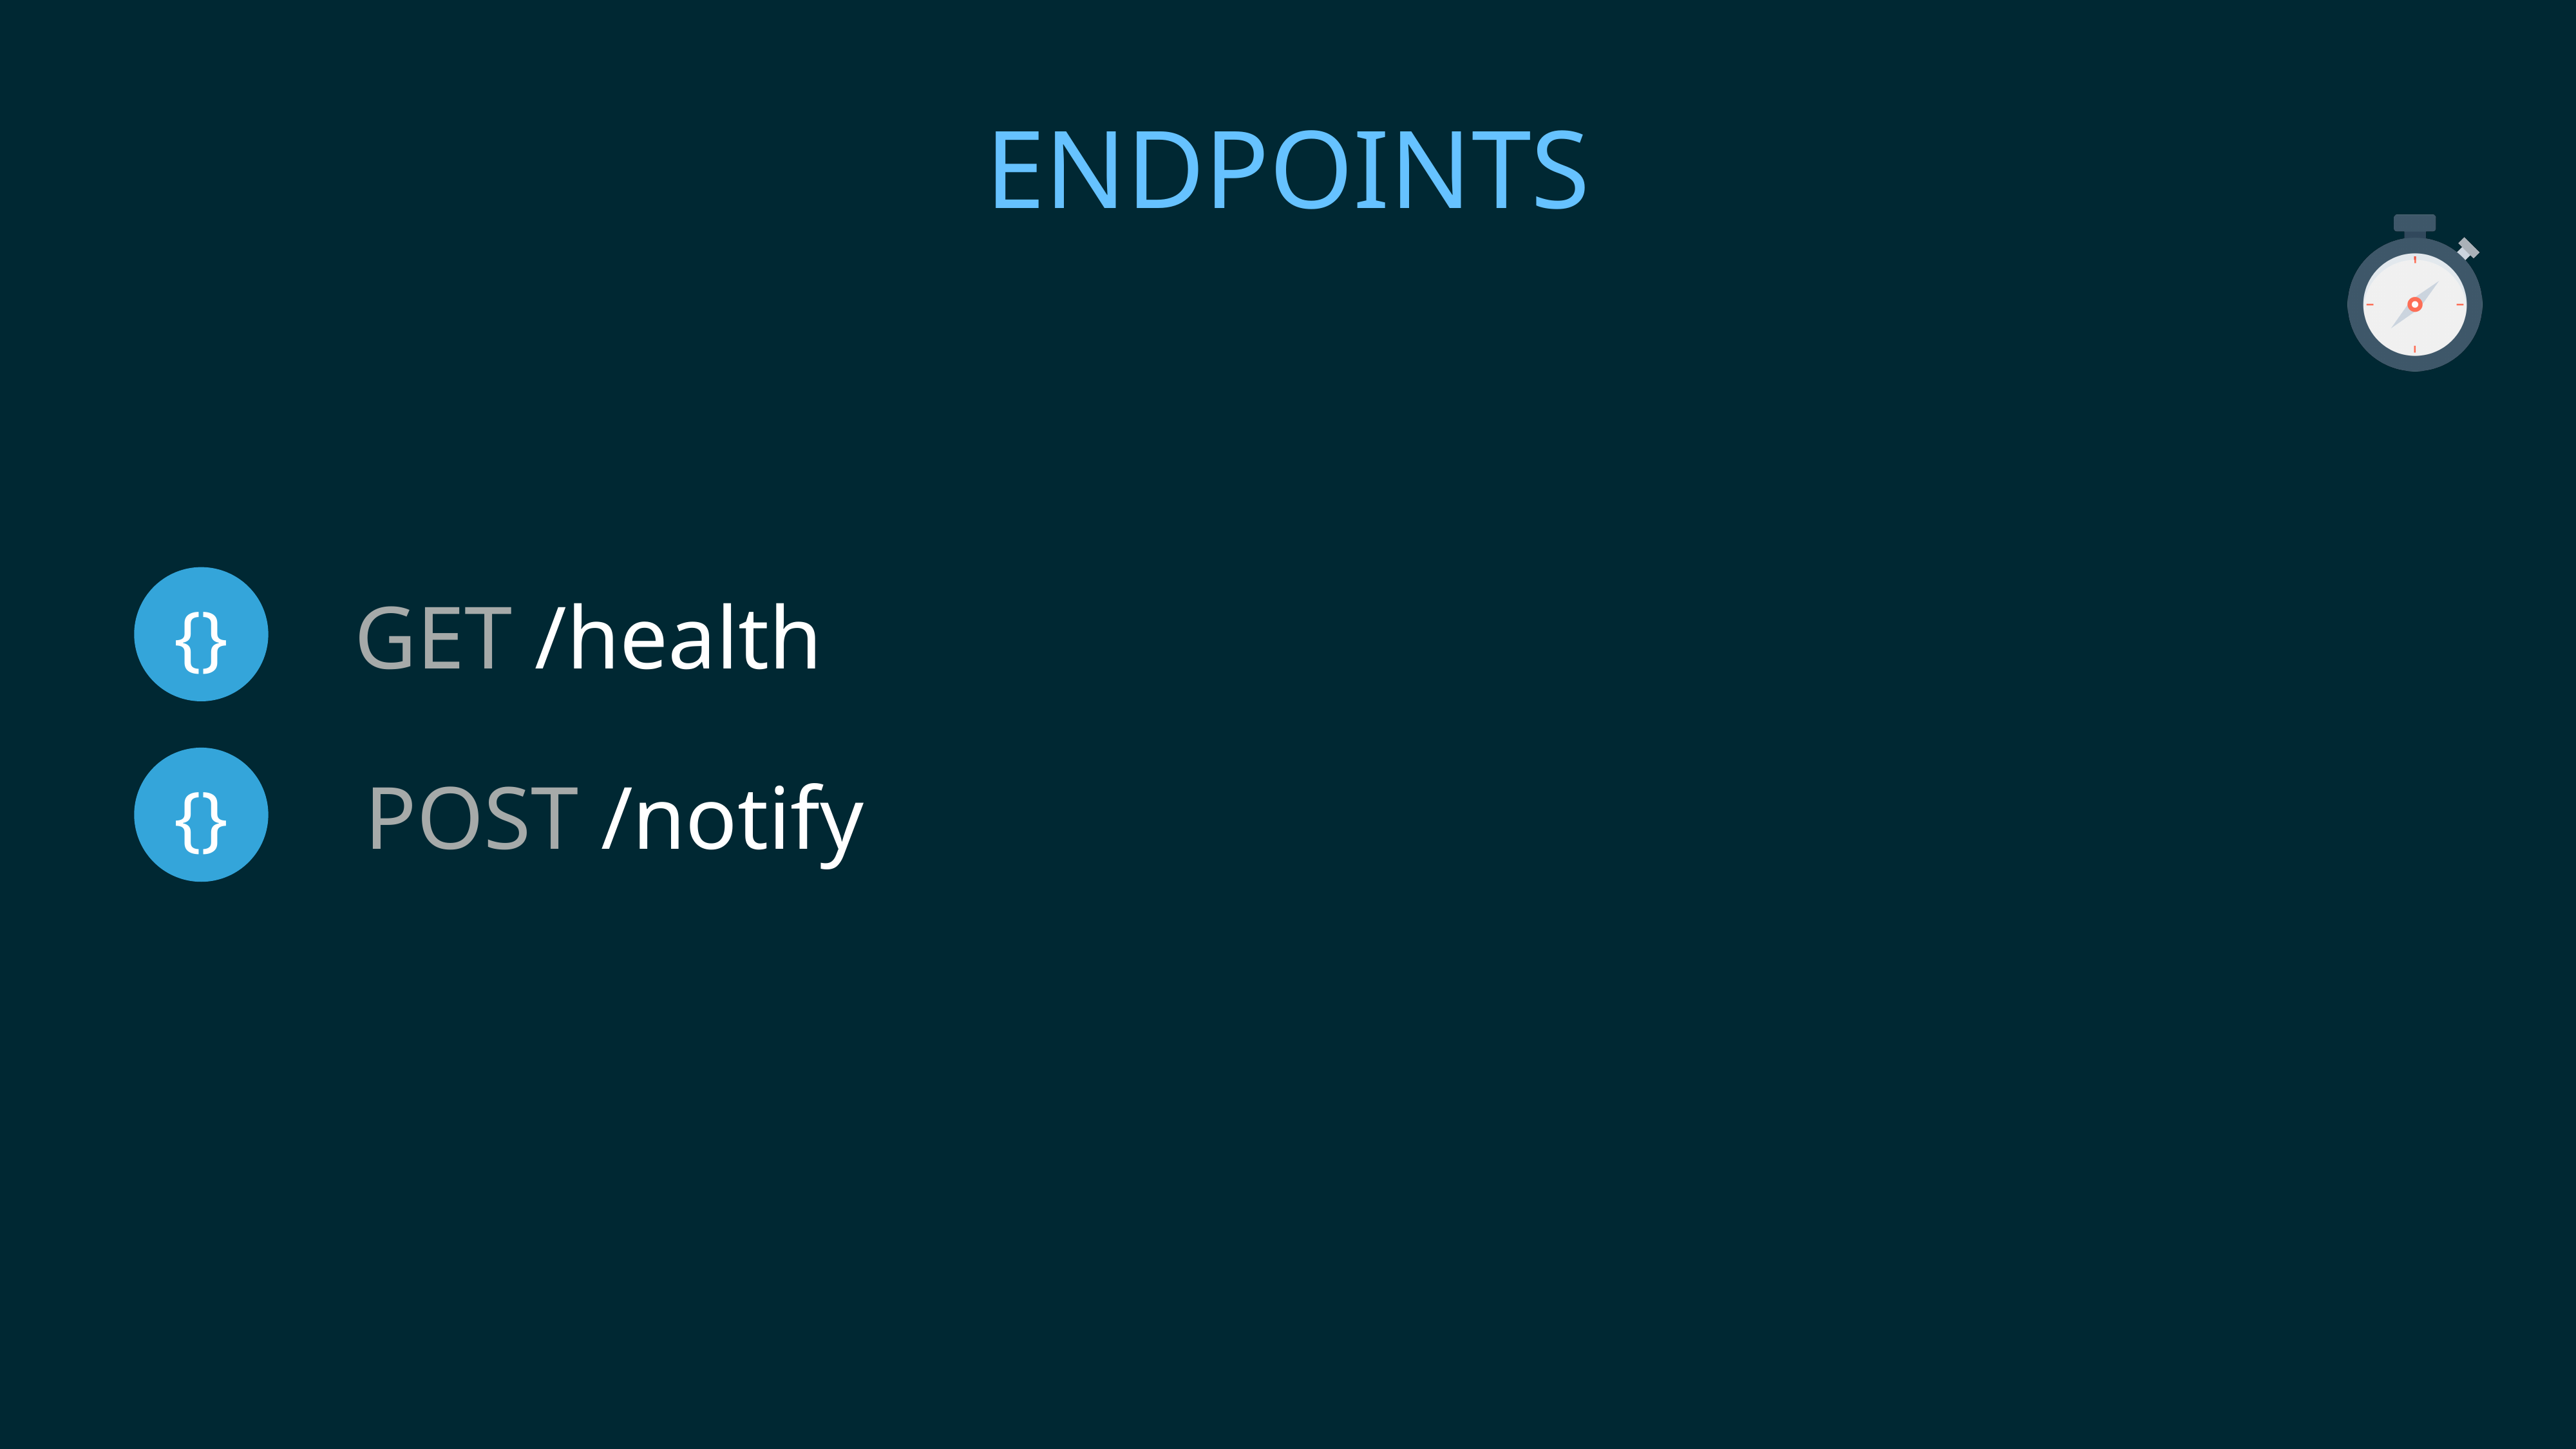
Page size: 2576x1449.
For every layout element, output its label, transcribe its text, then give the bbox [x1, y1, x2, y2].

title endpoints [750, 118, 1826, 255]
picture [2348, 215, 2482, 371]
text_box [134, 567, 269, 702]
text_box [134, 747, 269, 882]
text_box GET /health [347, 575, 831, 694]
text_box POST /notify [357, 755, 872, 874]
